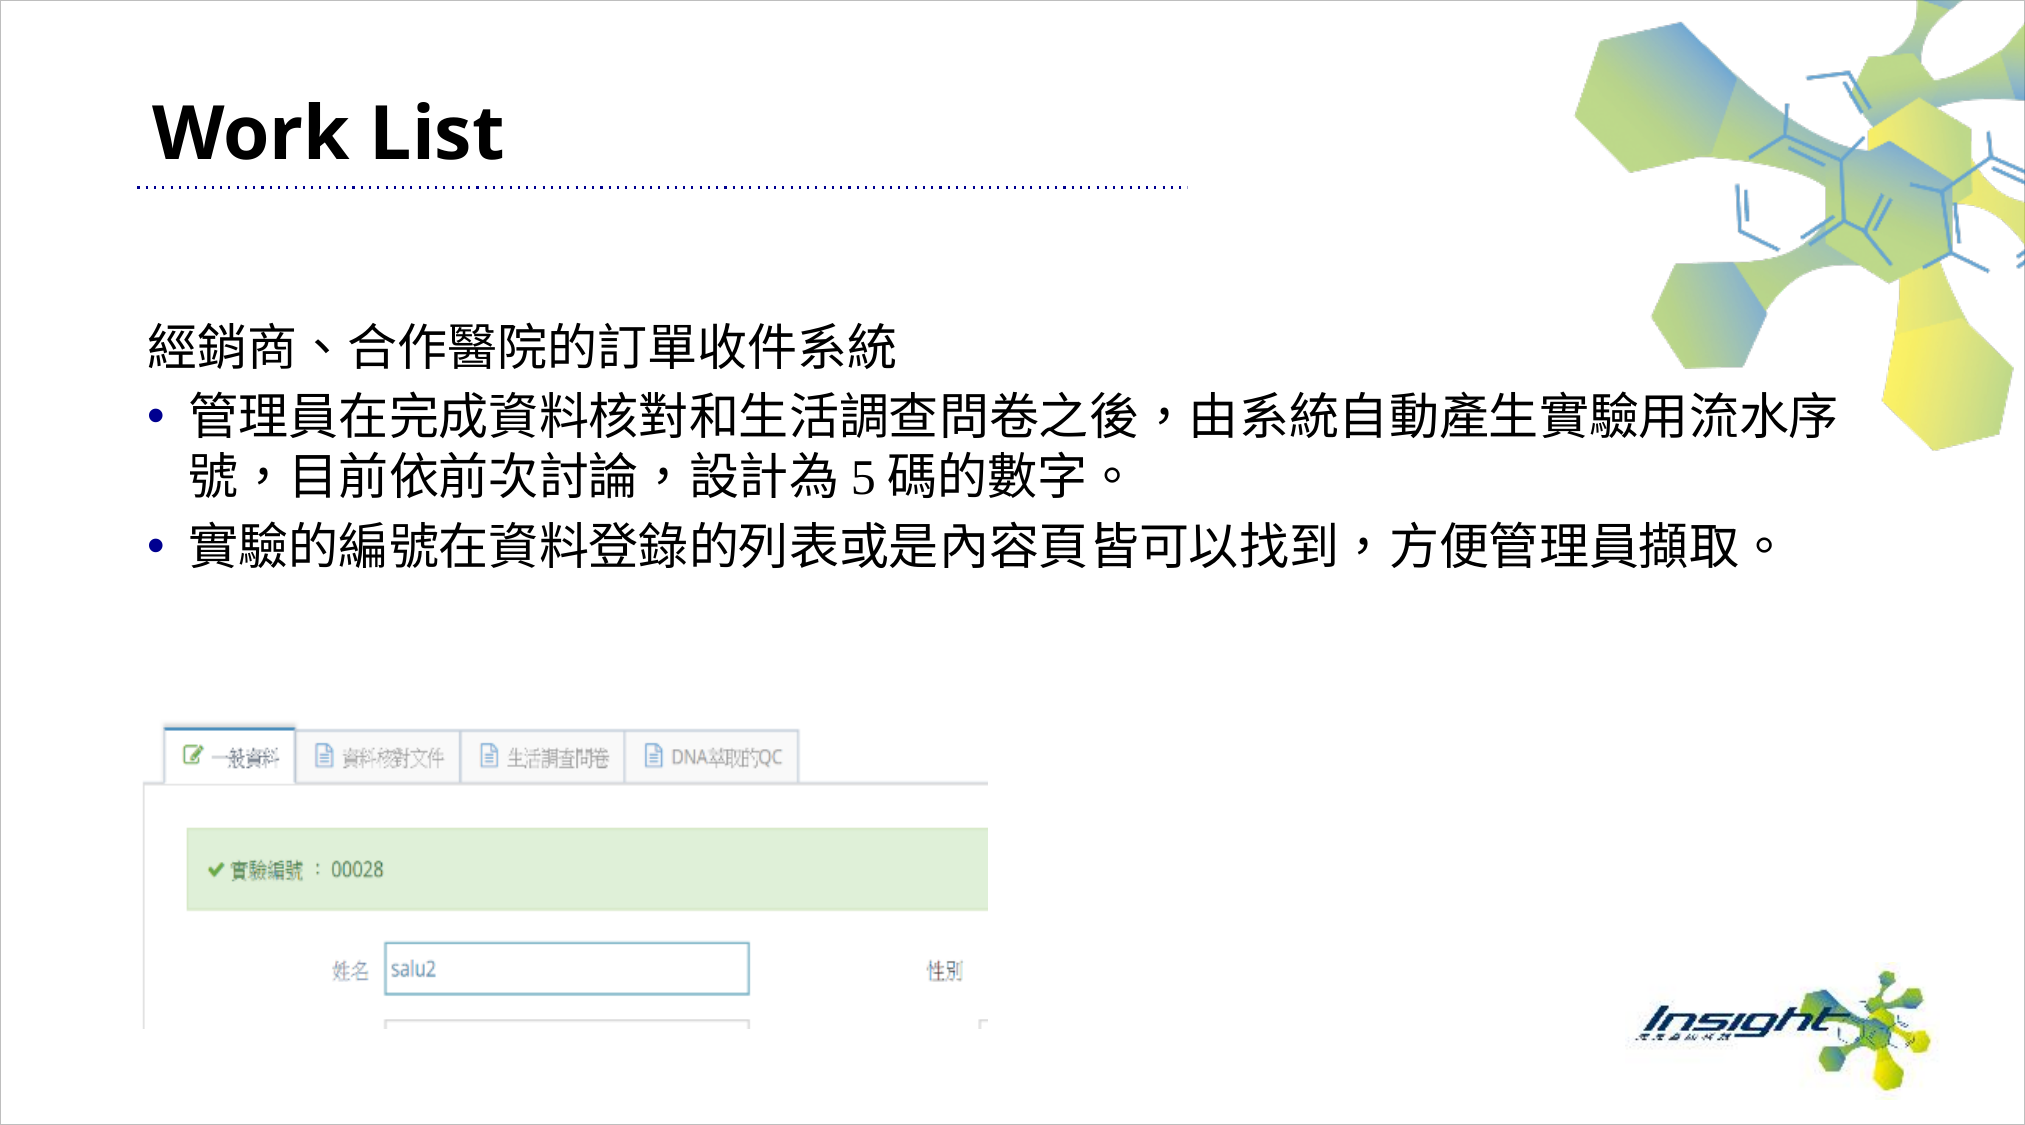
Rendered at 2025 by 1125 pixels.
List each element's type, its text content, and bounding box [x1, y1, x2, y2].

picture [1625, 962, 1940, 1100]
picture [137, 712, 988, 1029]
list 經銷商、合作醫院的訂單收件系統 管理員在完成資料核對和生活調查問卷之後，由系統自動產生實驗用流水序號，目前依前次討論，設計為5碼的數字。 實驗的編號在資料登錄的列表或是內容頁皆可以找到，方便管理員擷取。 [132, 237, 1933, 980]
title Work List [137, 77, 1550, 237]
picture [1550, 0, 2025, 475]
